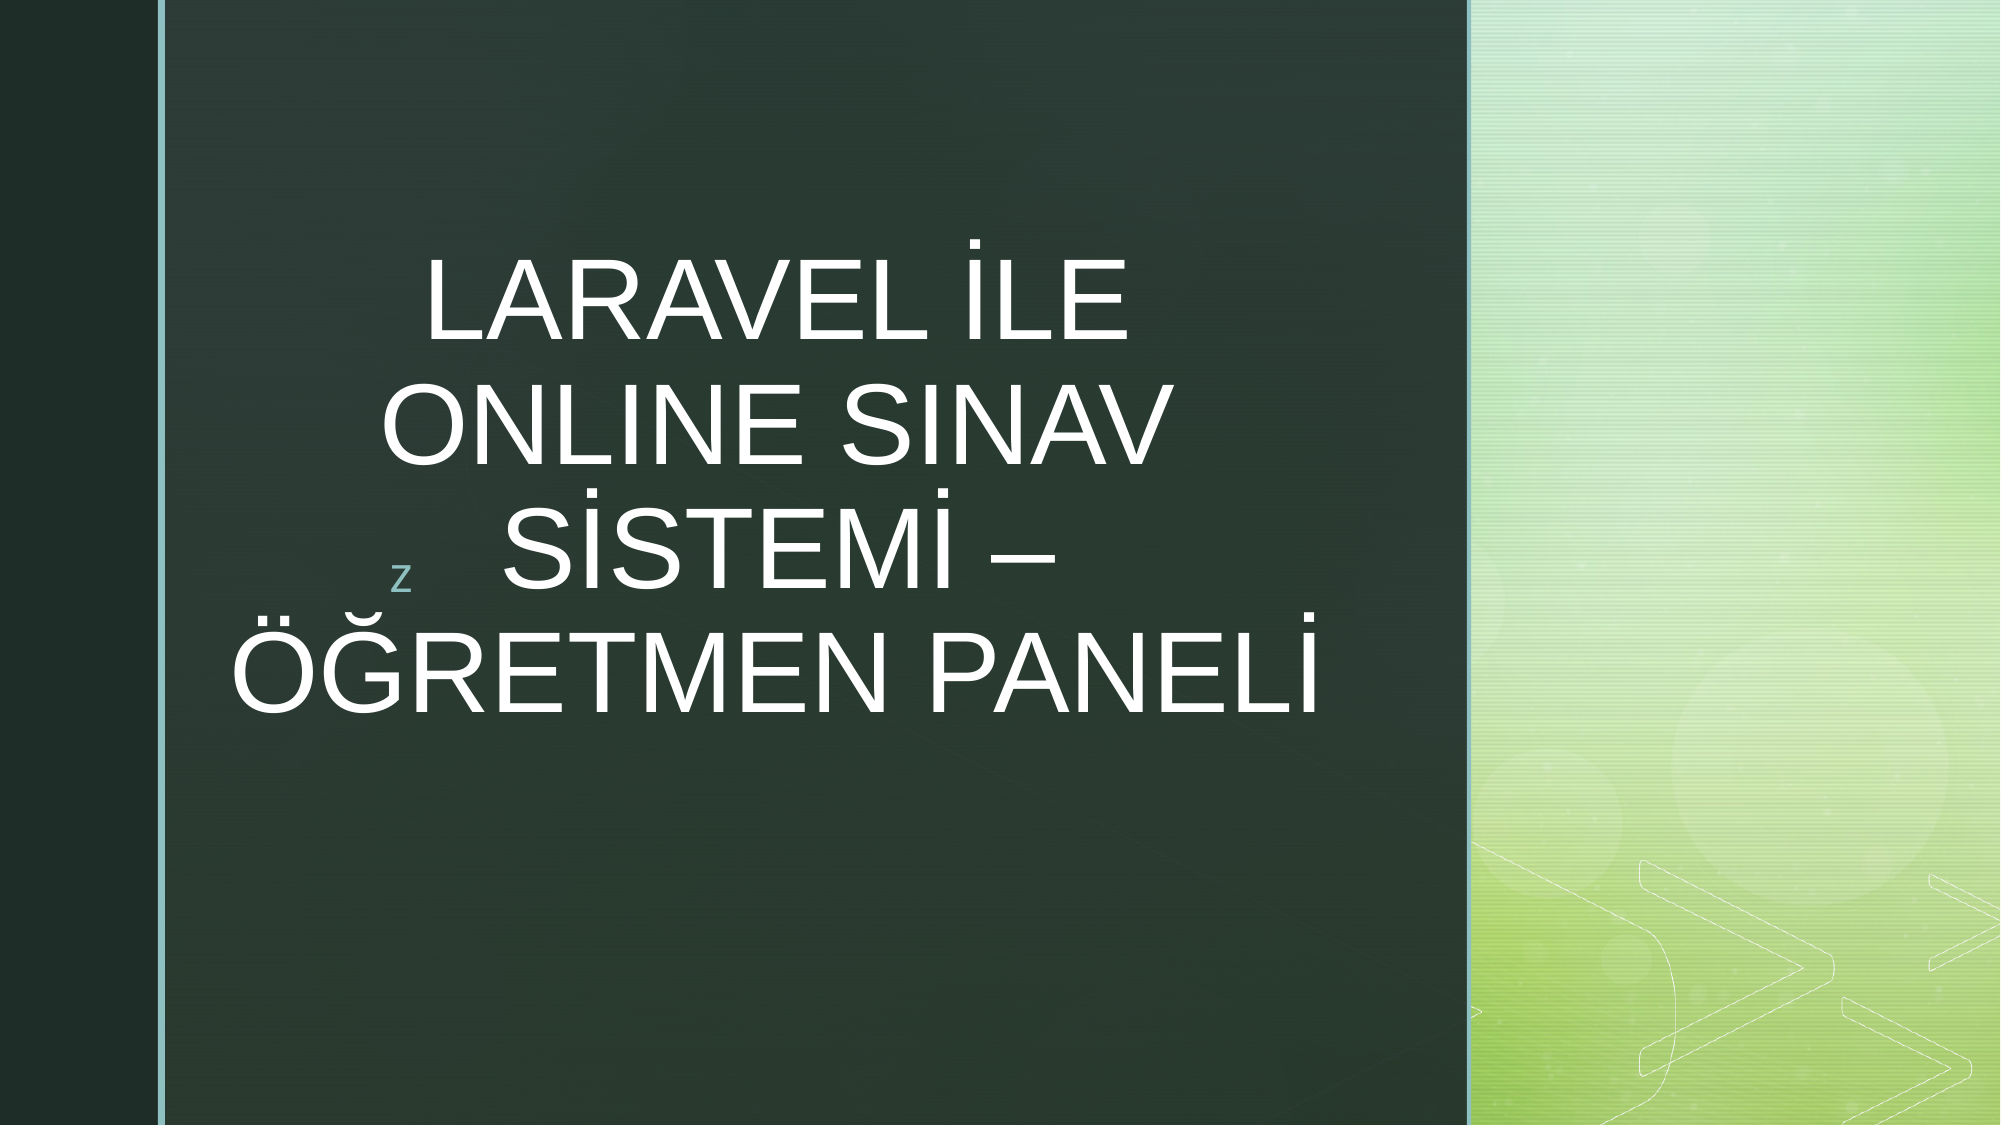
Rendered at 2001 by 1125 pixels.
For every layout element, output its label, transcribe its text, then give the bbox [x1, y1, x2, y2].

picture [1472, 0, 2001, 1125]
title LARAVEL İLE ONLINE SINAV SİSTEMİ –ÖĞRETMEN PANELİ [206, 233, 1350, 892]
